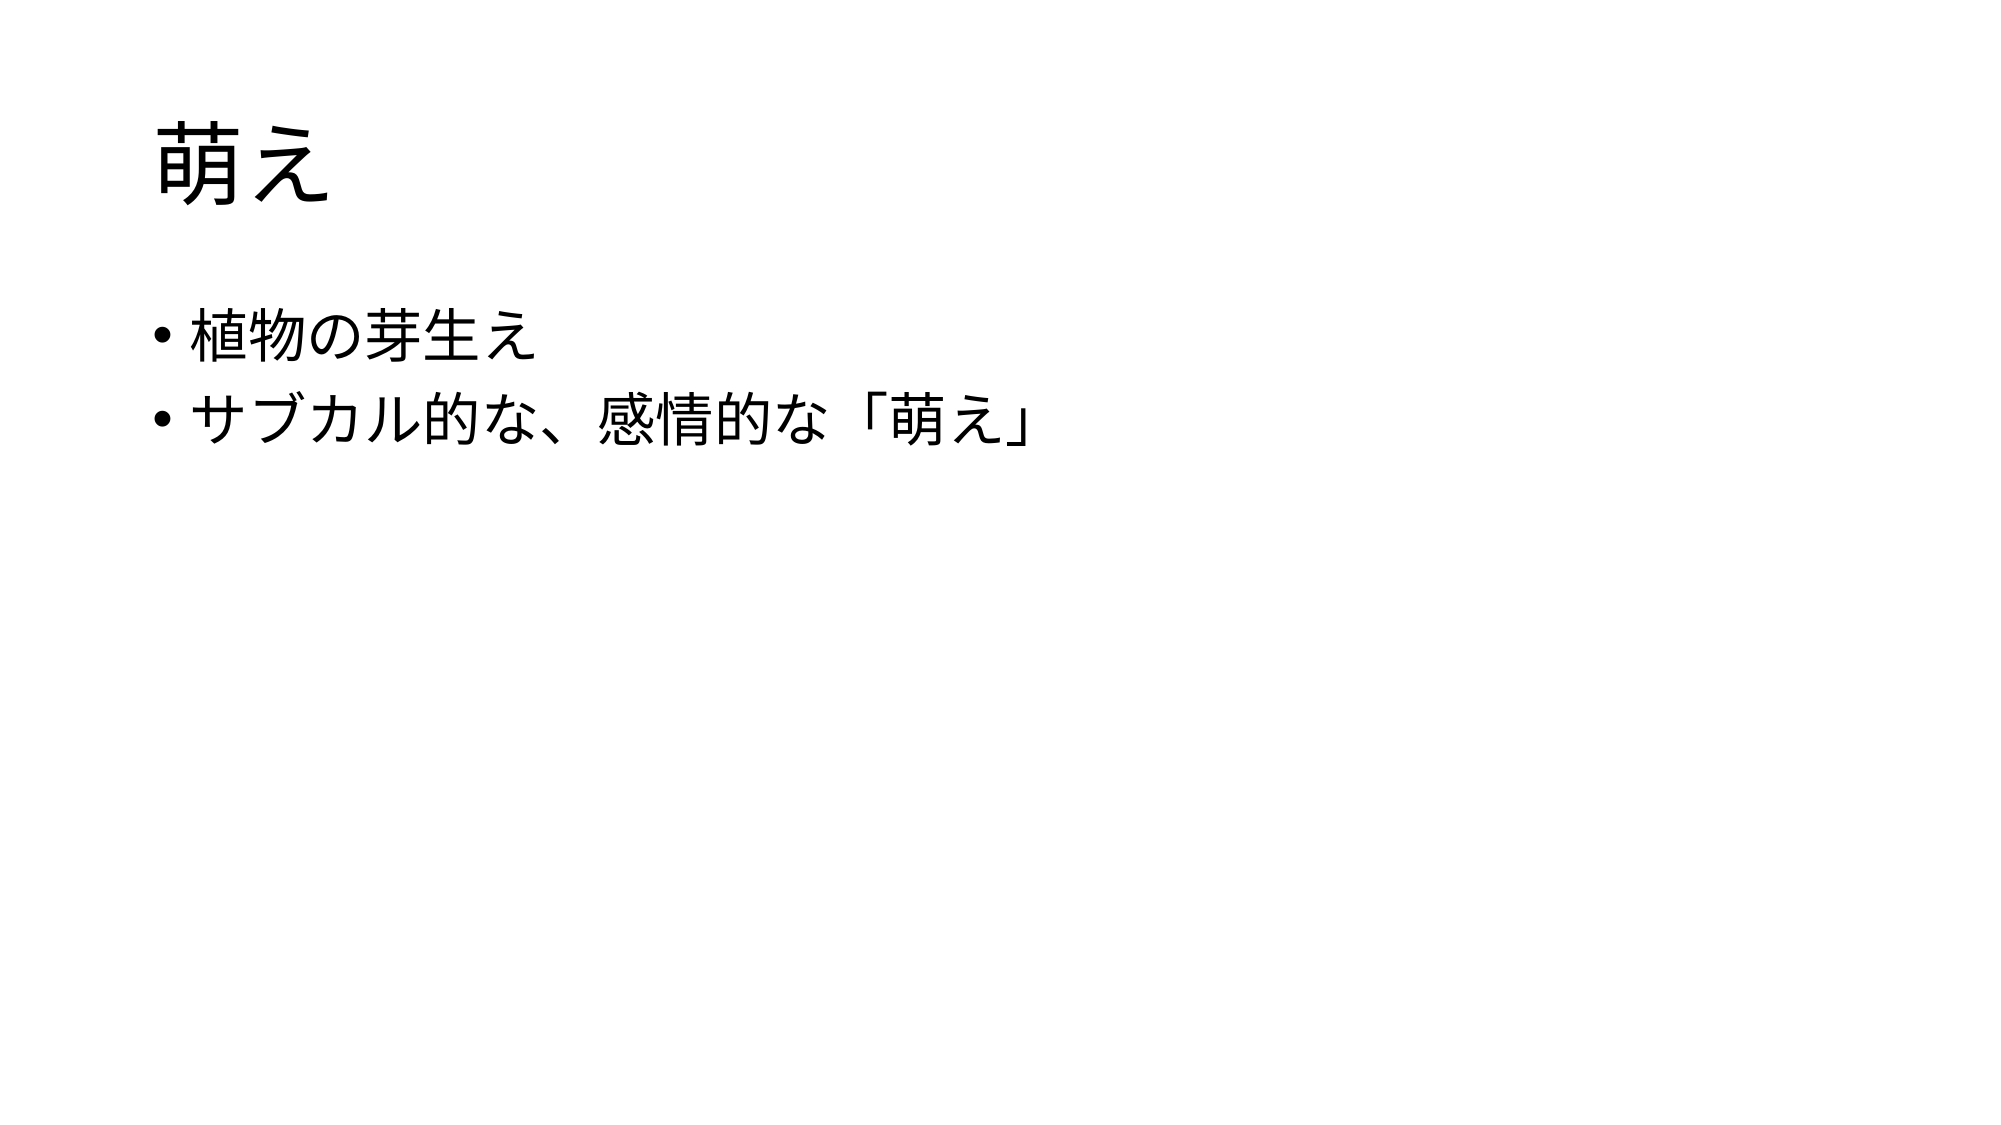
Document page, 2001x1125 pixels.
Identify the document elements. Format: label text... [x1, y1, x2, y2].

list 植物の芽生え サブカル的な、感情的な「萌え」 [137, 299, 1863, 1014]
title 萌え [137, 59, 1863, 278]
